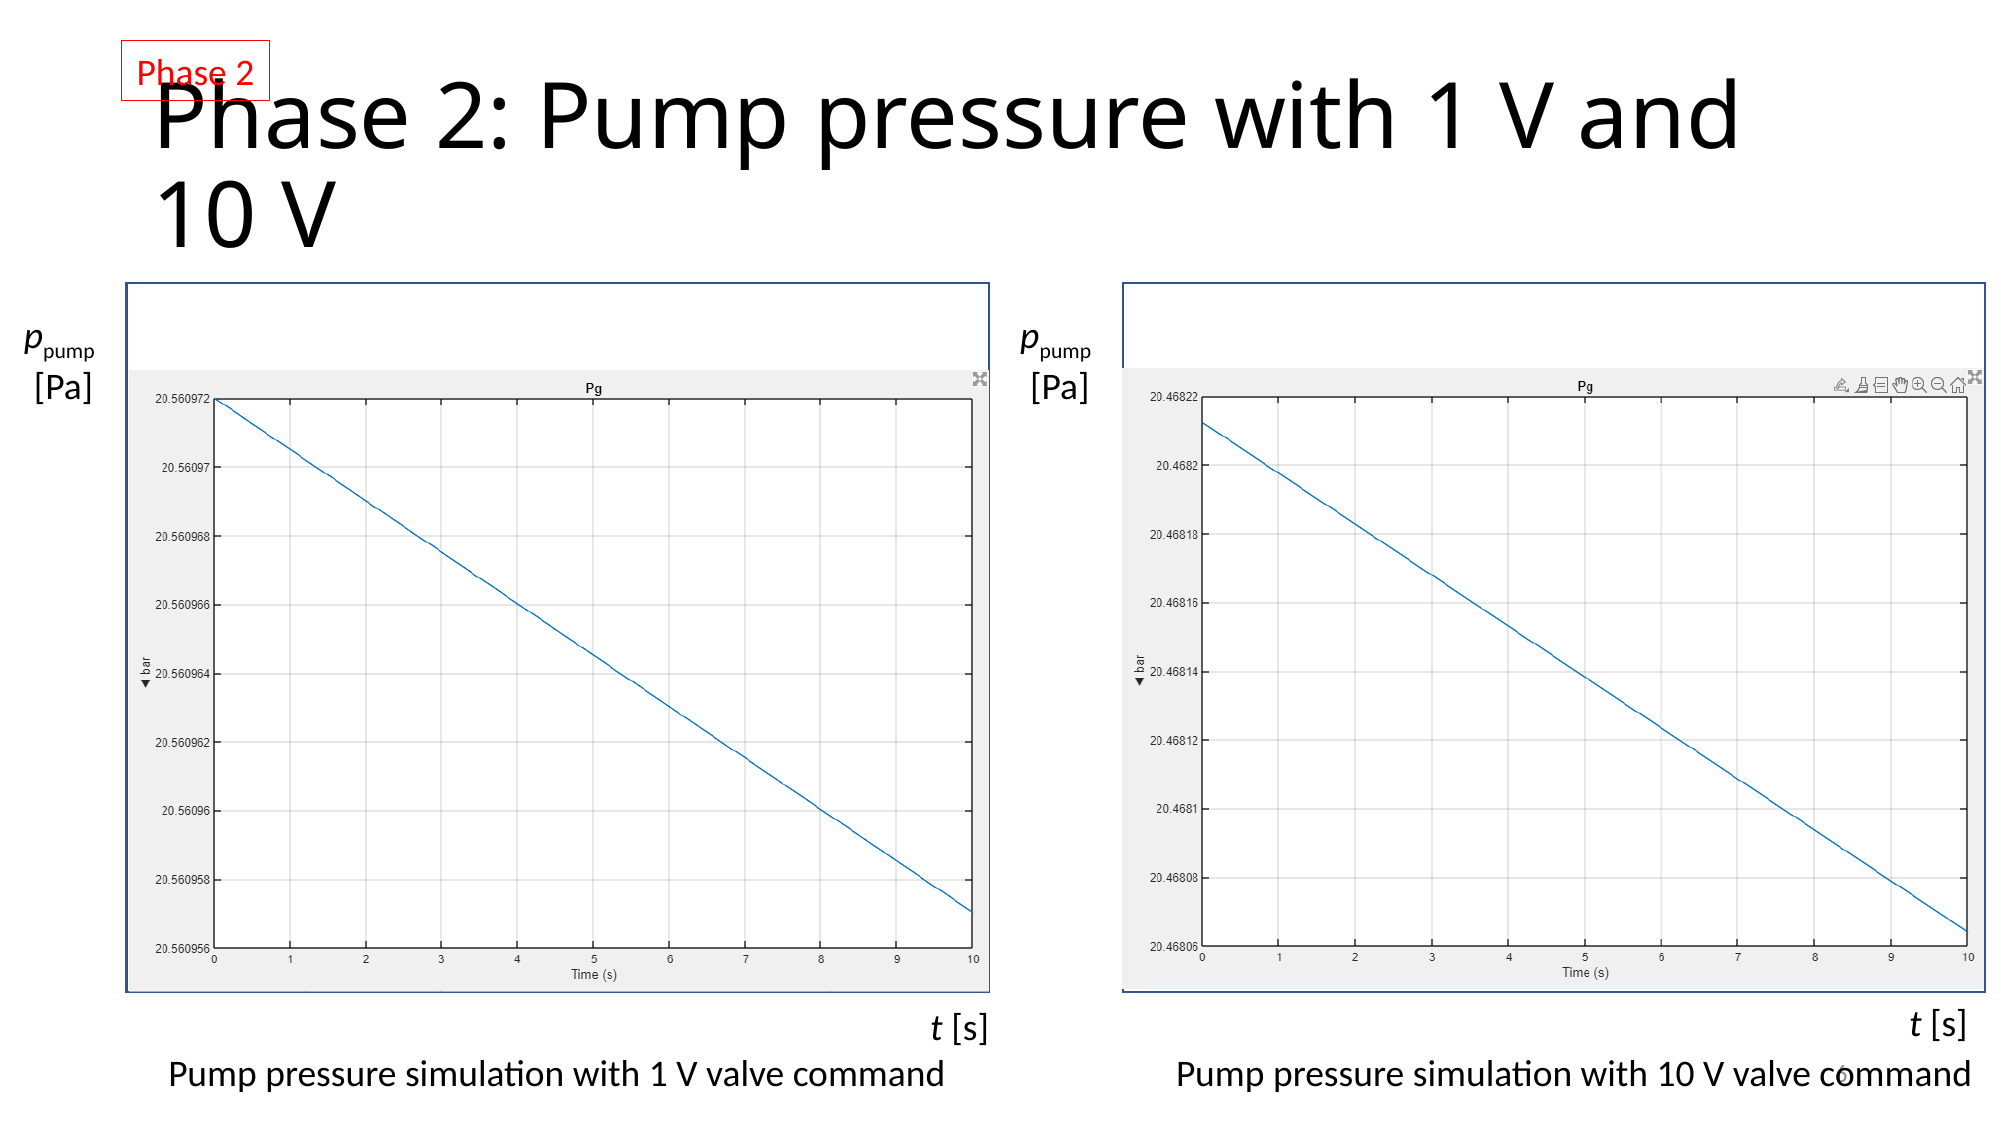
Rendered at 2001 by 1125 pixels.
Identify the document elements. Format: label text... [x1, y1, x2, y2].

text_box Pump pressure simulation with 1 V valve command [153, 1041, 962, 1101]
picture [1122, 368, 1984, 989]
title Phase 2: Pump pressure with 1 V and 10 V [137, 59, 1863, 278]
text_box ppump [Pa] [8, 303, 119, 415]
text_box [1122, 282, 1986, 993]
text_box ppump [Pa] [1005, 303, 1115, 415]
text_box [125, 282, 990, 993]
text_box t [s] [1894, 993, 1983, 1041]
text_box t [s] [915, 995, 1004, 1056]
picture [129, 370, 989, 992]
text_box Pump pressure simulation with 10 V valve command [1161, 1041, 1988, 1101]
text_box Phase 2 [121, 40, 270, 101]
